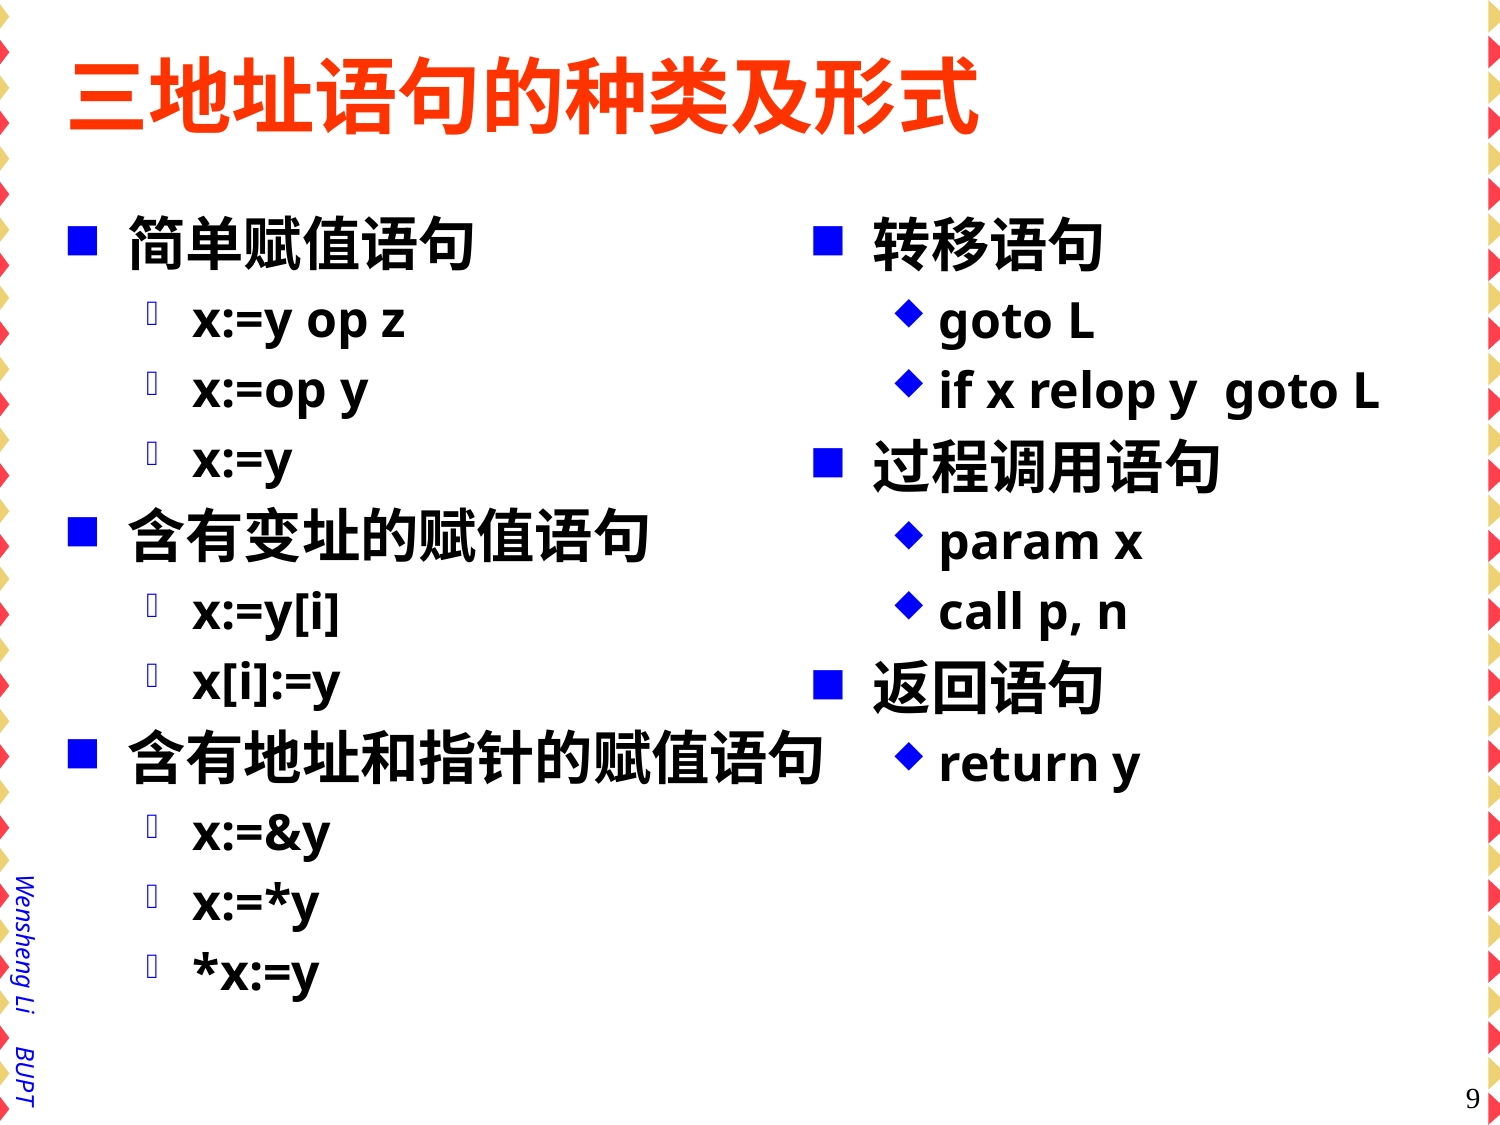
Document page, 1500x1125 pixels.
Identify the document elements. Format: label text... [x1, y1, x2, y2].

slide_number 9 [1370, 1071, 1496, 1120]
list 简单赋值语句 x:=y op z x:=op y x:=y 含有变址的赋值语句 x:=y[i] x[i]:=y 含有地址和指针的赋值语句 x:=&y x:=*y *x:=y [56, 200, 801, 1050]
text_box 转移语句 goto L if x relop y goto L 过程调用语句 param x call p, n 返回语句 return y [801, 200, 1481, 1051]
title 三地址语句的种类及形式 [50, 24, 1463, 163]
